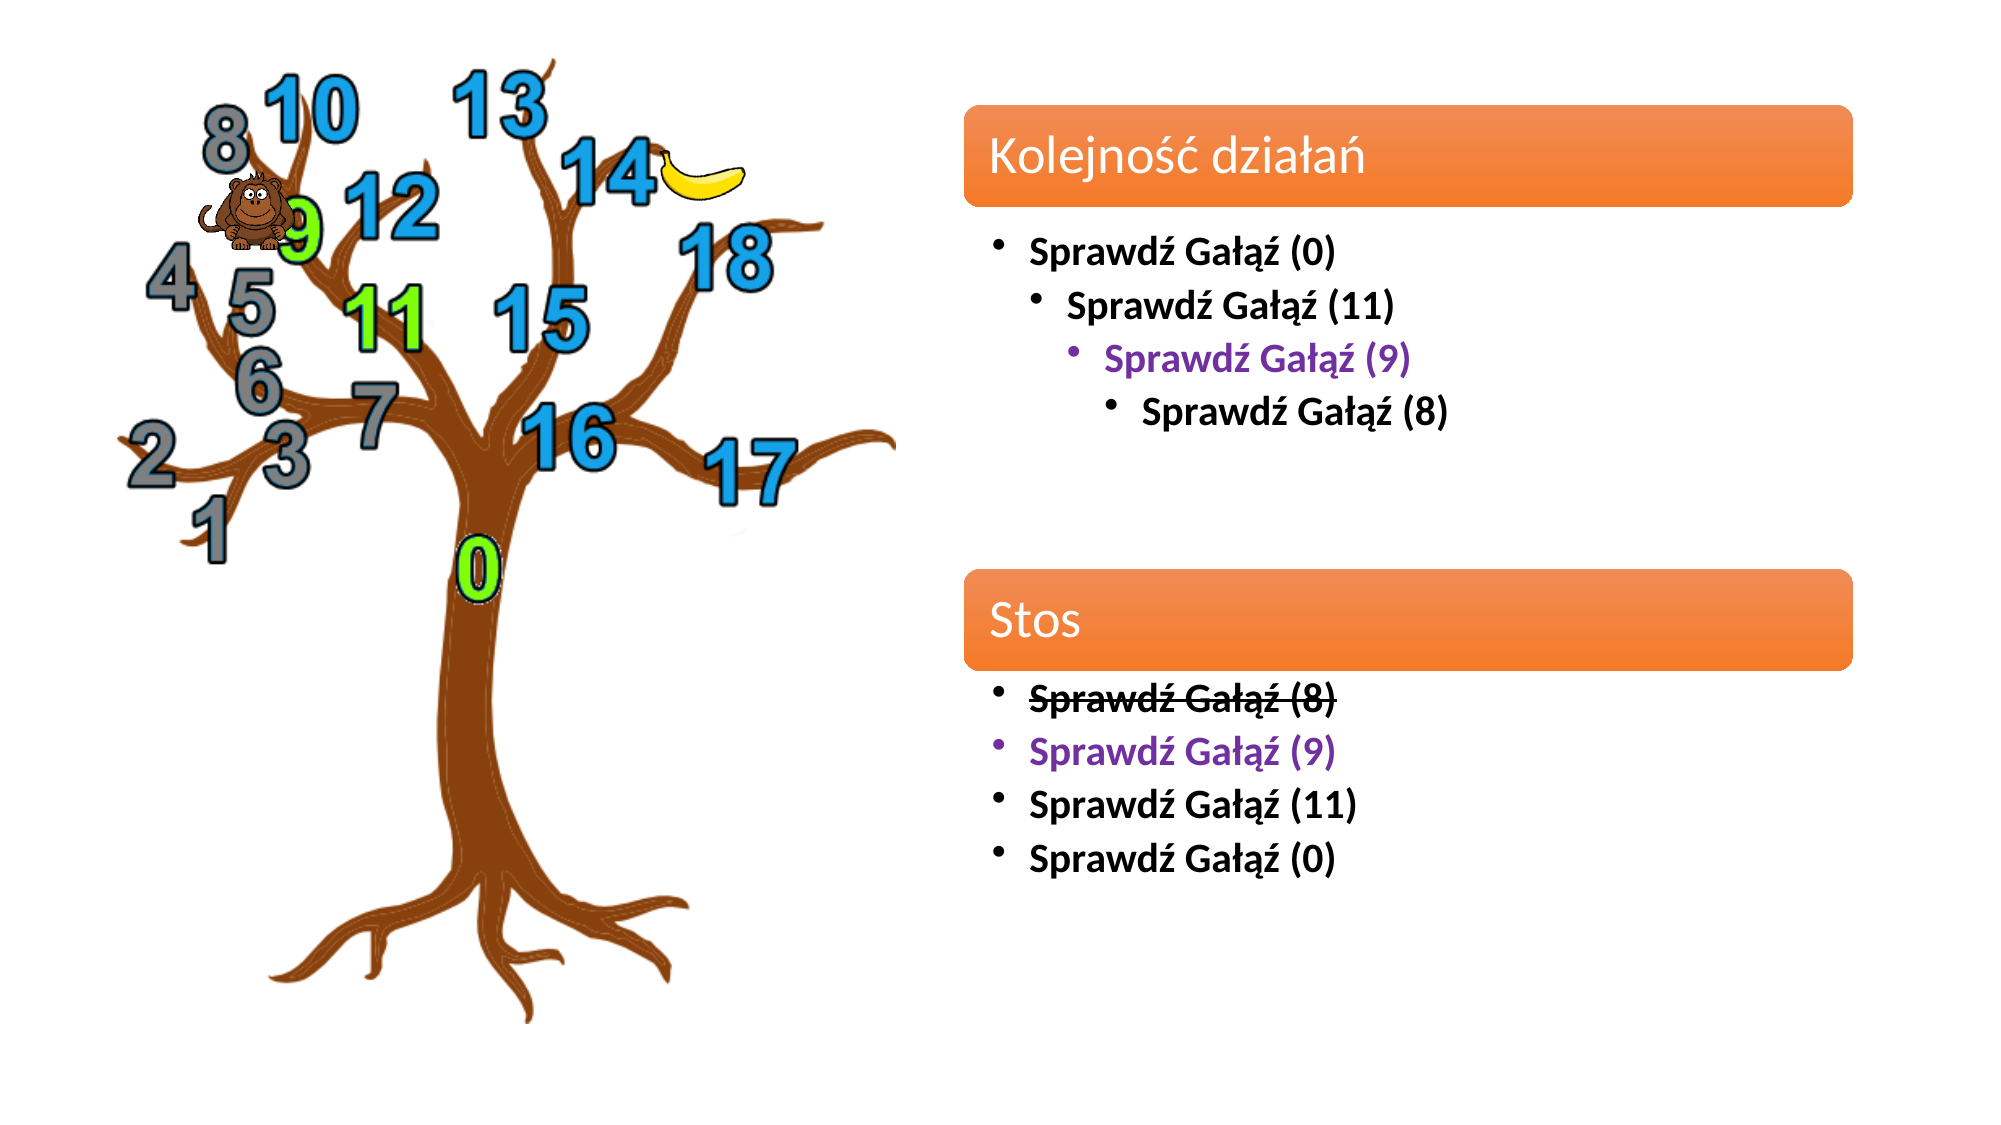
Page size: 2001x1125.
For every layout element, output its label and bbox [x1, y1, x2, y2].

picture [117, 58, 896, 1024]
text_box [963, 104, 1854, 971]
